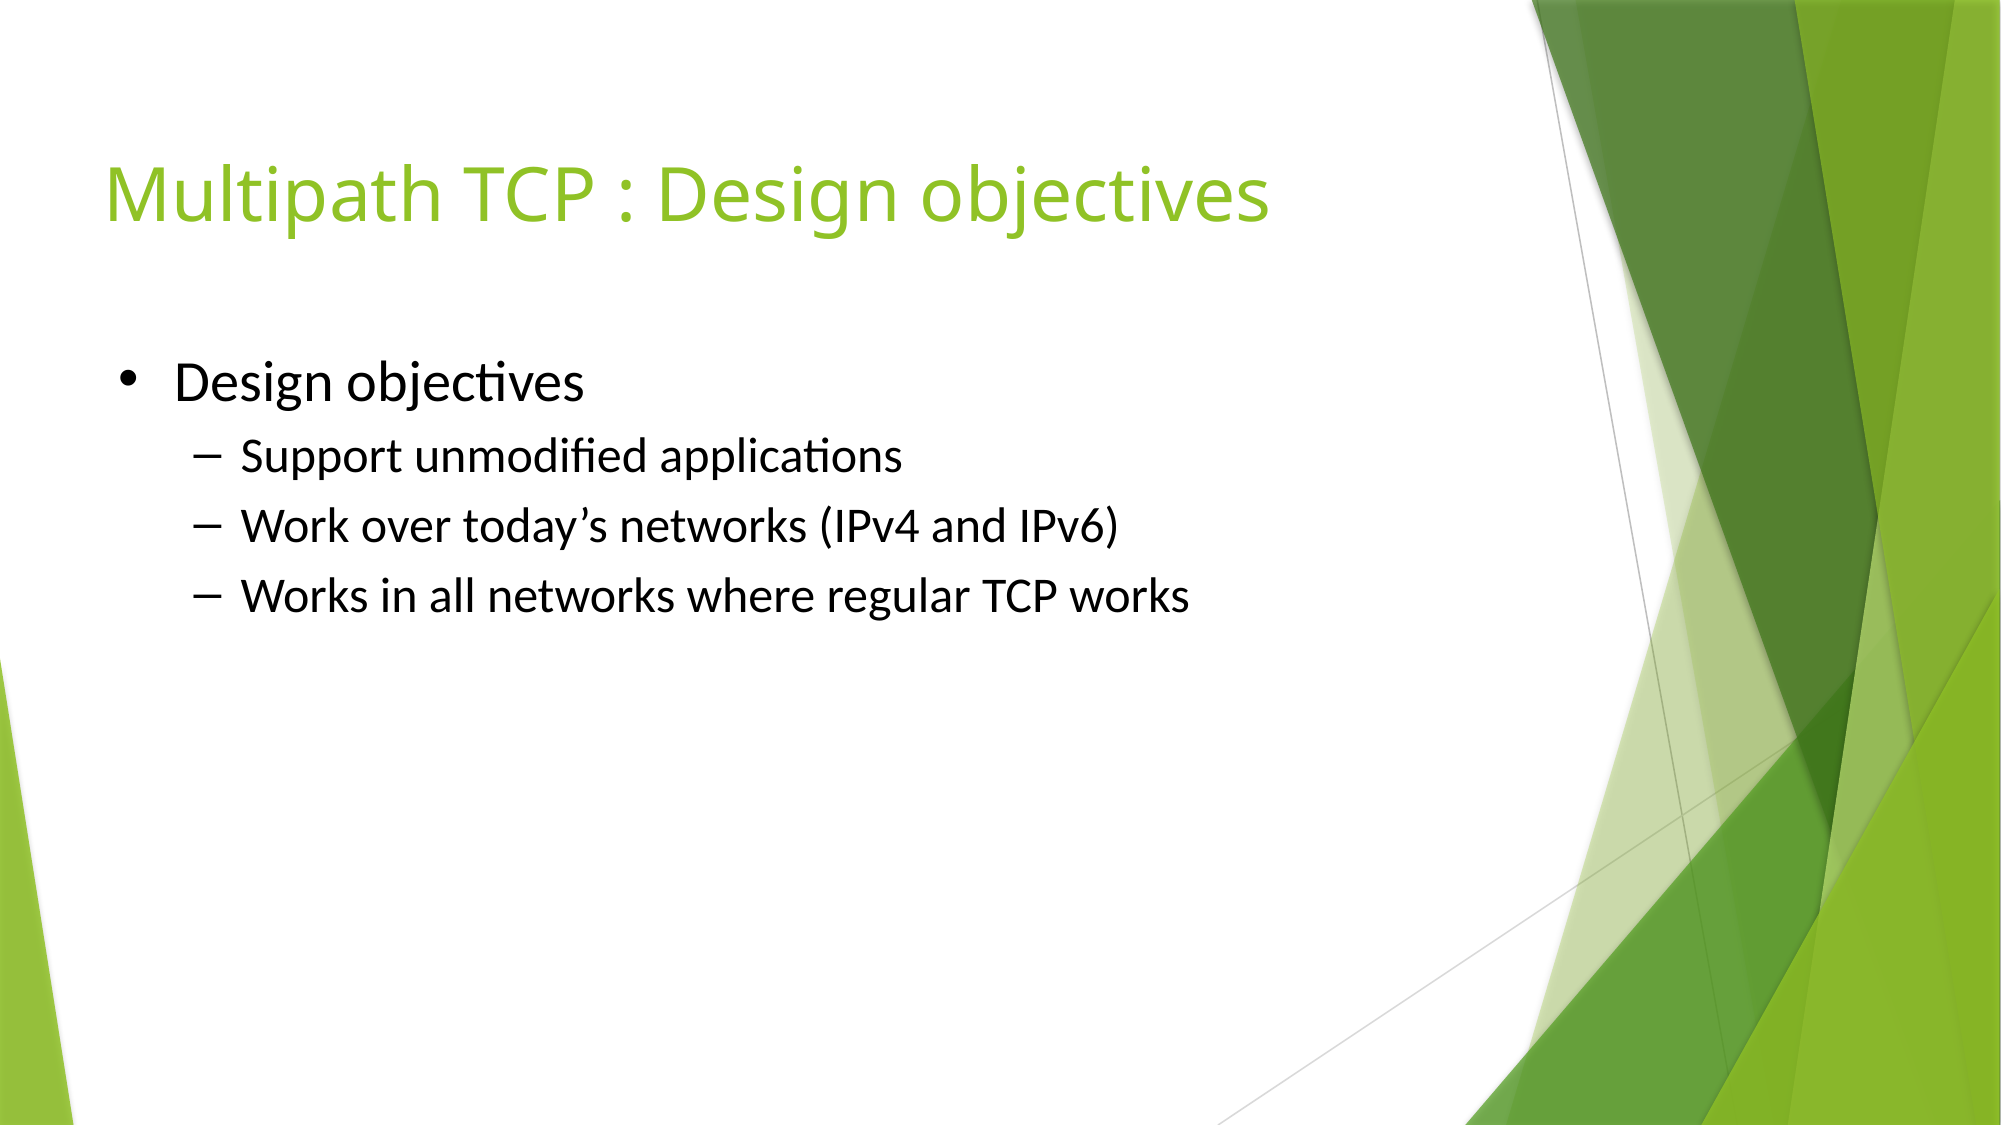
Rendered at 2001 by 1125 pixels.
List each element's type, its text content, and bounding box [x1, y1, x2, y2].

text_box Multipath TCP : Design objectives [88, 151, 1439, 231]
text_box Design objectives Support unmodified applications Work over today’s networks (IPv4 and IPv6) Works in all networks where regular TCP works [103, 335, 1454, 1125]
